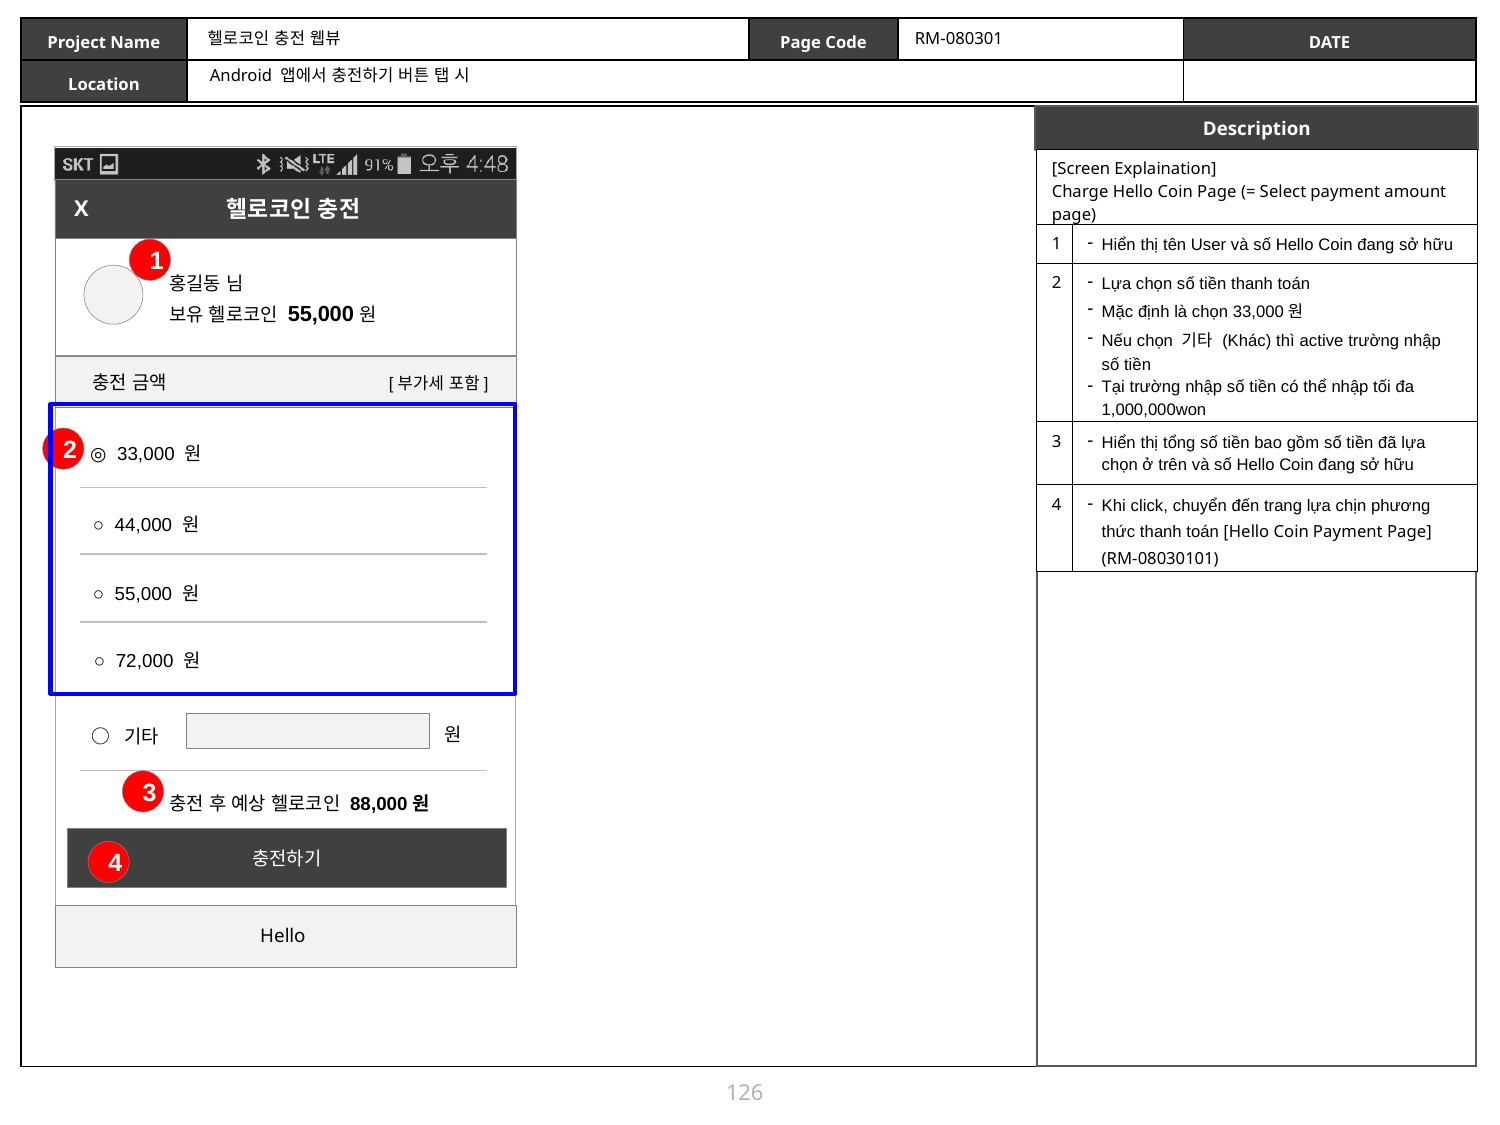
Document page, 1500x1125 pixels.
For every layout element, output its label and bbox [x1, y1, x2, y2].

table_cell [1073, 225, 1477, 263]
table_header [1037, 150, 1477, 224]
table_cell [1073, 264, 1477, 421]
text_box [899, 20, 1018, 55]
text_box [192, 20, 356, 55]
table_cell [1037, 485, 1072, 571]
table_cell [1037, 422, 1072, 484]
text_box [195, 57, 490, 93]
table_cell [1037, 225, 1072, 263]
table_cell [1073, 485, 1477, 571]
table_cell [1037, 264, 1072, 421]
slide_number [569, 1063, 920, 1124]
table_cell [1073, 422, 1477, 484]
text_box [40, 146, 518, 969]
